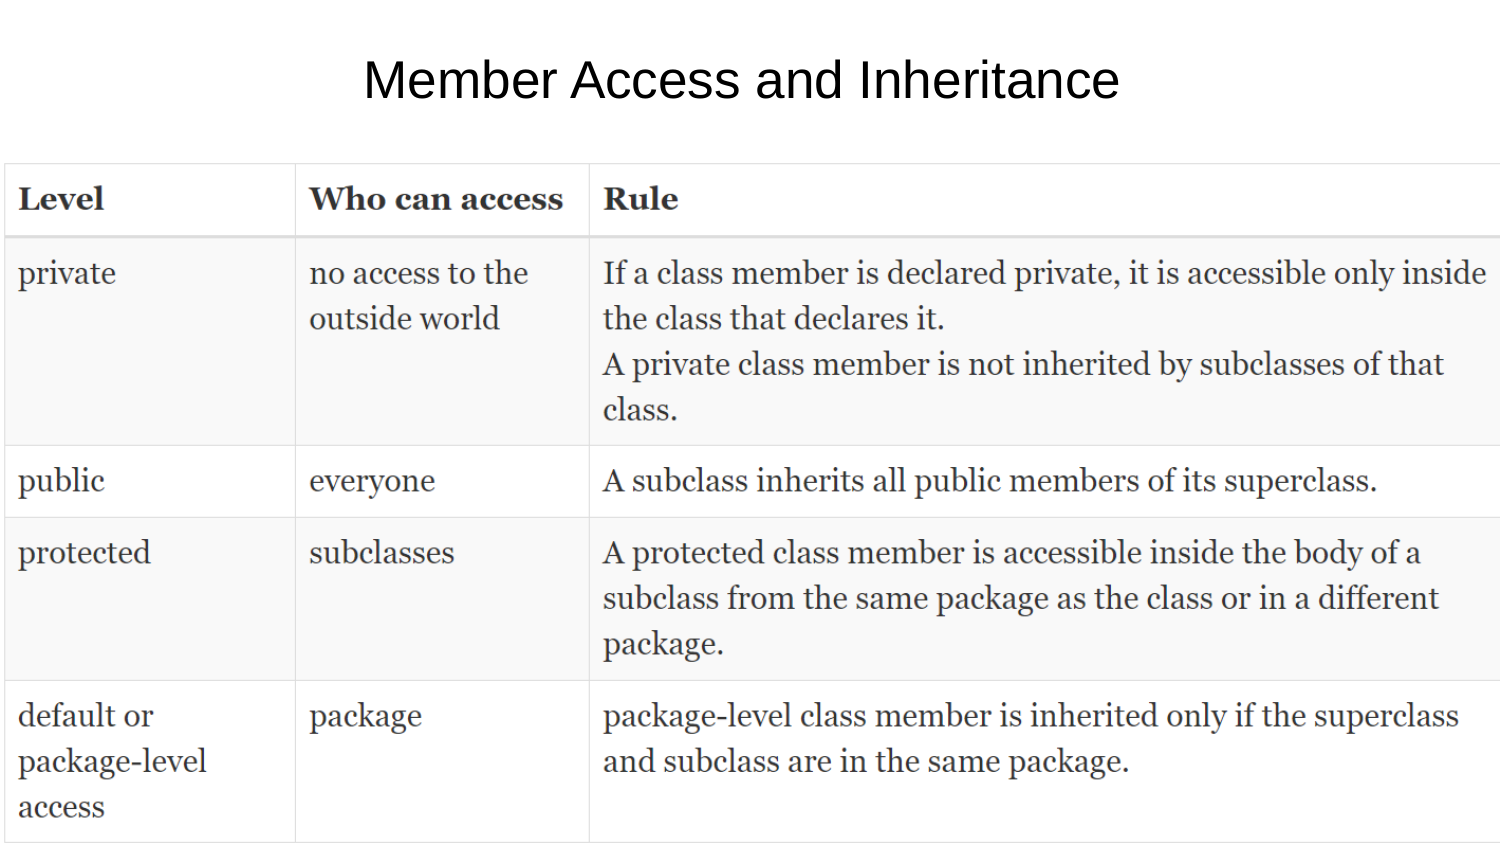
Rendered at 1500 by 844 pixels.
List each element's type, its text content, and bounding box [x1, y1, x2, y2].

picture [0, 160, 1500, 844]
title Member Access and Inheritance [51, 30, 1449, 125]
